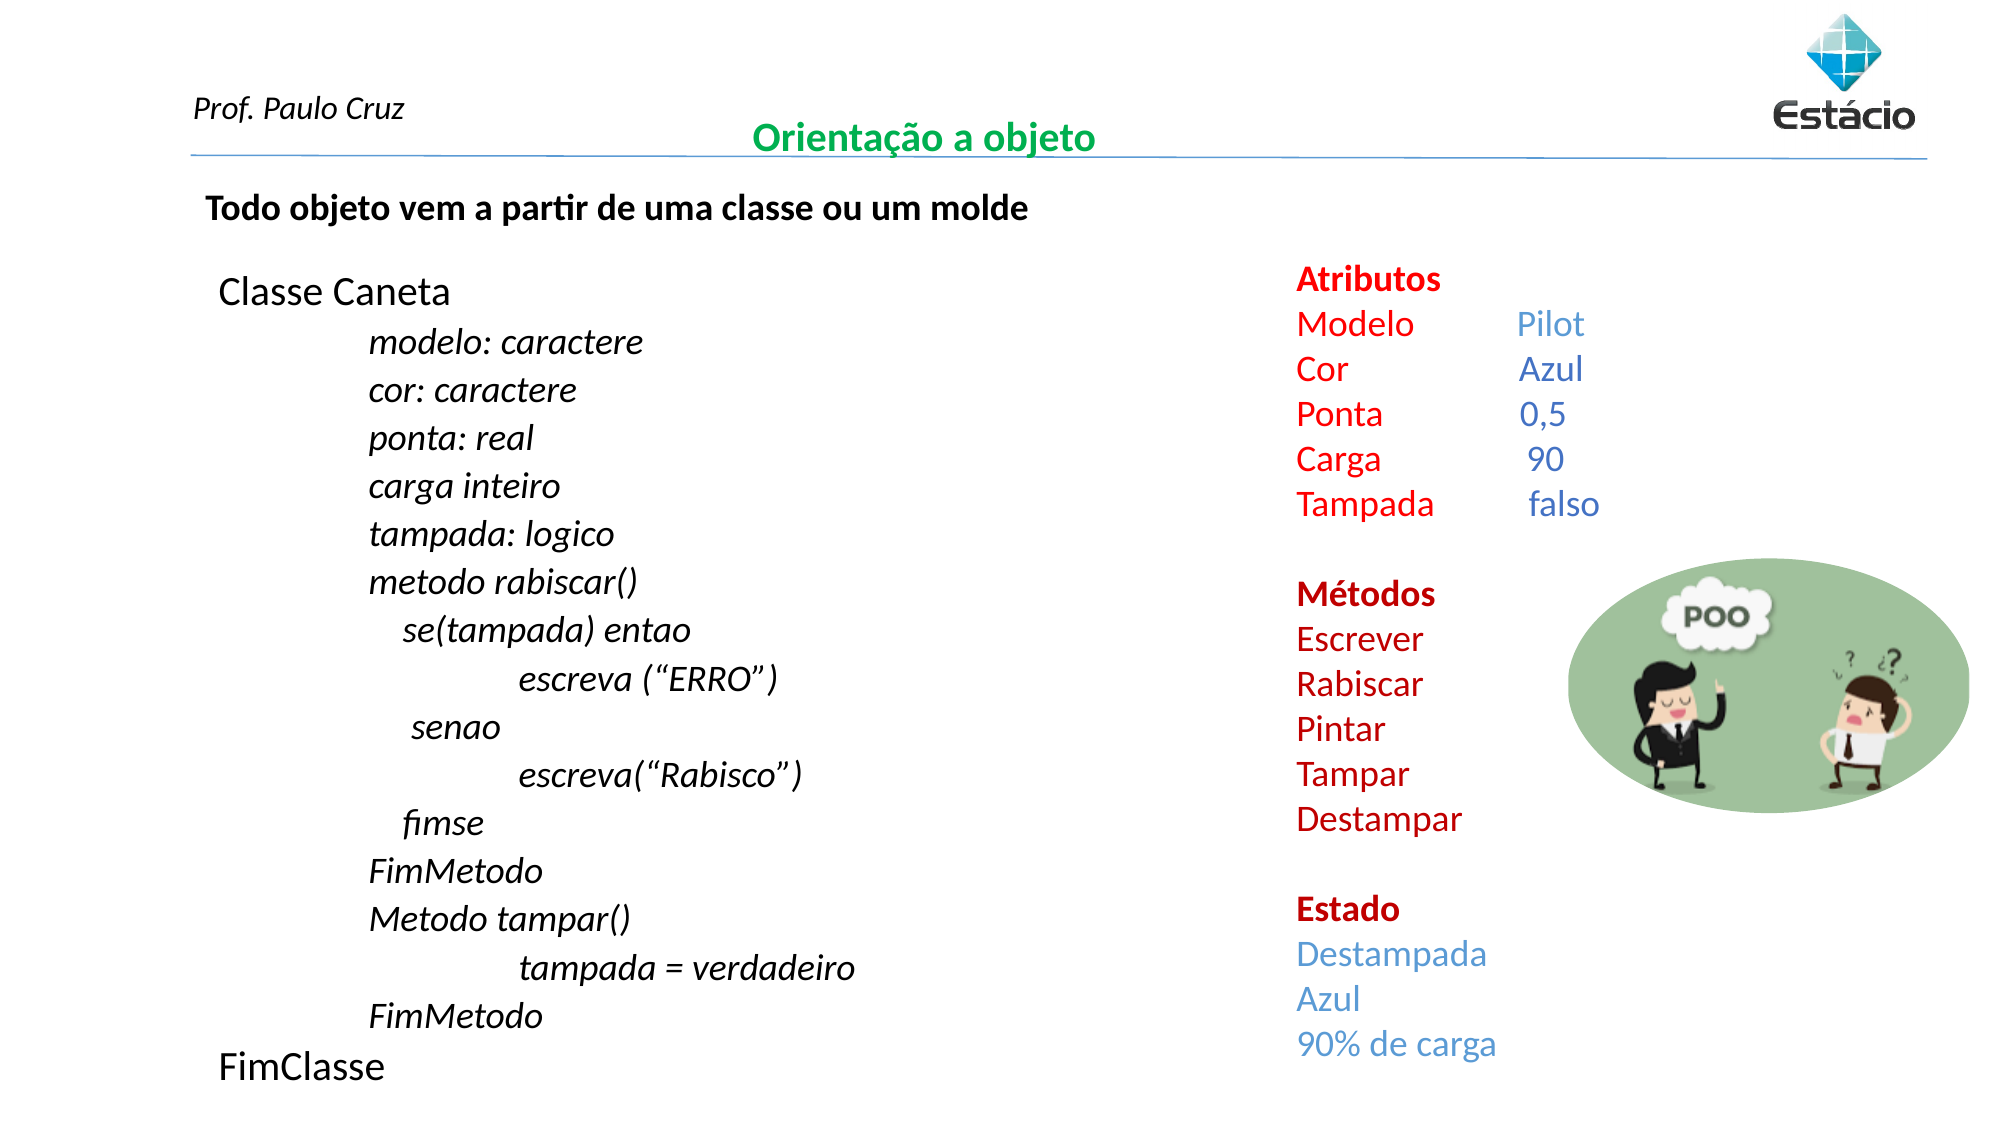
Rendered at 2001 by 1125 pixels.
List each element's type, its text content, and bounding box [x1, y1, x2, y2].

text_box Classe Caneta modelo: caractere cor: caractere ponta: real carga inteiro tampada: logico metodo rabiscar() se(tampada) entao escreva (“ERRO”) senao escreva(“Rabisco”) fimse FimMetodo Metodo tampar() tampada = verdadeiro FimMetodo FimClasse [203, 361, 1022, 1097]
picture [1567, 558, 1971, 814]
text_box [190, 154, 1764, 160]
text_box Orientação a objeto [737, 101, 1204, 153]
text_box Prof. Paulo Cruz [177, 79, 424, 134]
text_box Todo objeto vem a partir de uma classe ou um molde [190, 175, 1052, 361]
text_box Atributos Modelo Pilot Cor Azul Ponta 0,5 Carga 90 Tampada falso Métodos Escrever Rabiscar Pintar Tampar Destampar Estado Destampada Azul 90% de carga [1281, 246, 1620, 1117]
picture [1763, 2, 1928, 152]
